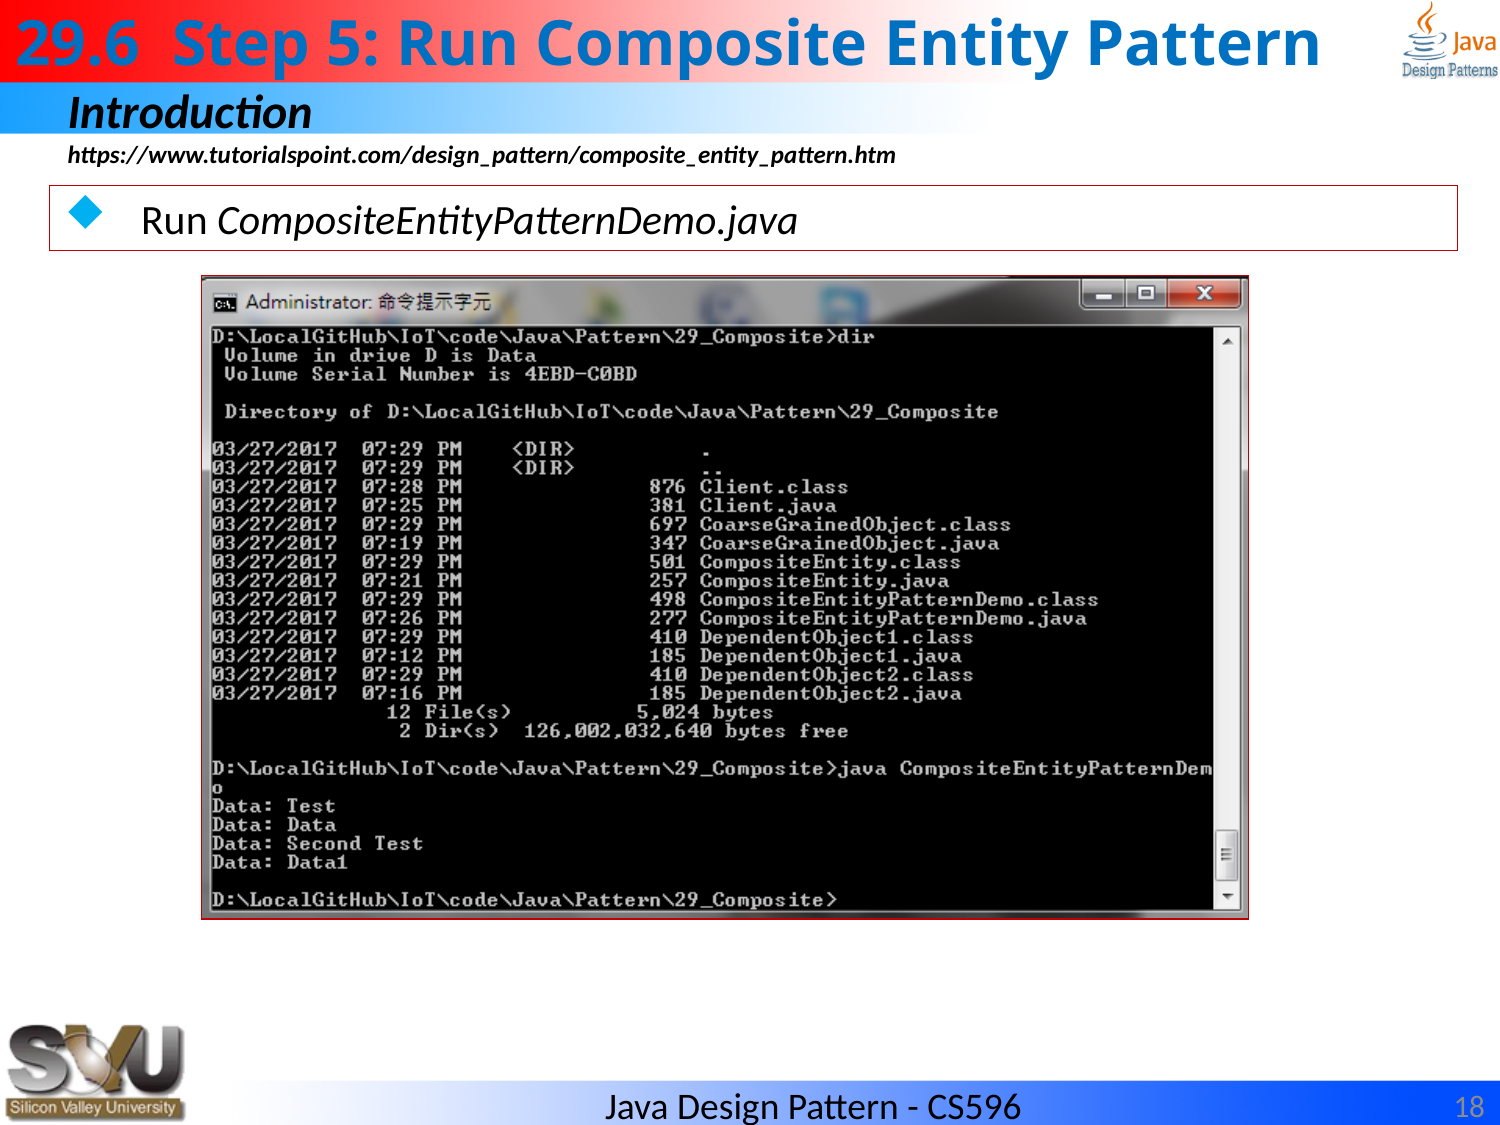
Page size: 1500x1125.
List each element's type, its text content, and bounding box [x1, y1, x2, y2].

text_box Run CompositeEntityPatternDemo.java [49, 185, 1458, 251]
slide_number 18 [1162, 1074, 1500, 1125]
title 29.6 Step 5: Run Composite Entity Pattern [0, 0, 1500, 95]
picture [1400, 0, 1500, 79]
text_box Introduction https://www.tutorialspoint.com/design_pattern/composite_entity_pattern.htm [52, 73, 1008, 176]
picture [0, 95, 1500, 1125]
text_box Java Design Pattern - CS596 [462, 1075, 1165, 1125]
